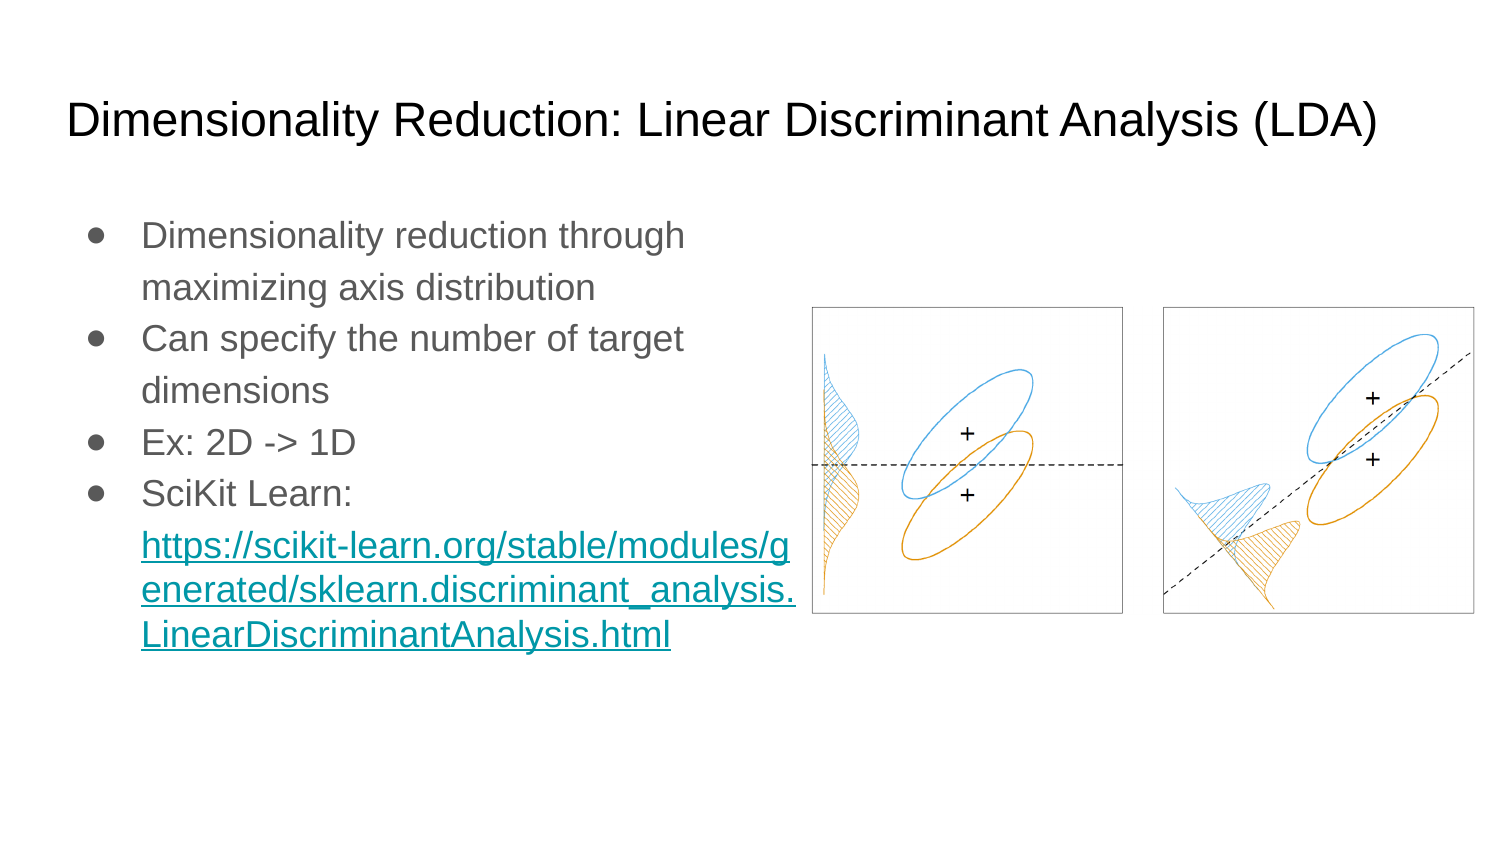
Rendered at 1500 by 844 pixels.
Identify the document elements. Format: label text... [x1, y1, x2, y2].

picture [811, 306, 1476, 615]
list Dimensionality reduction through maximizing axis distribution Can specify the number of target dimensions Ex: 2D -> 1D SciKit Learn: https://scikit-learn.org/stable/modules/generated/sklearn.discriminant_analysis.LinearDiscriminantAnalysis.html [51, 189, 824, 750]
title Dimensionality Reduction: Linear Discriminant Analysis (LDA) [51, 72, 1449, 167]
